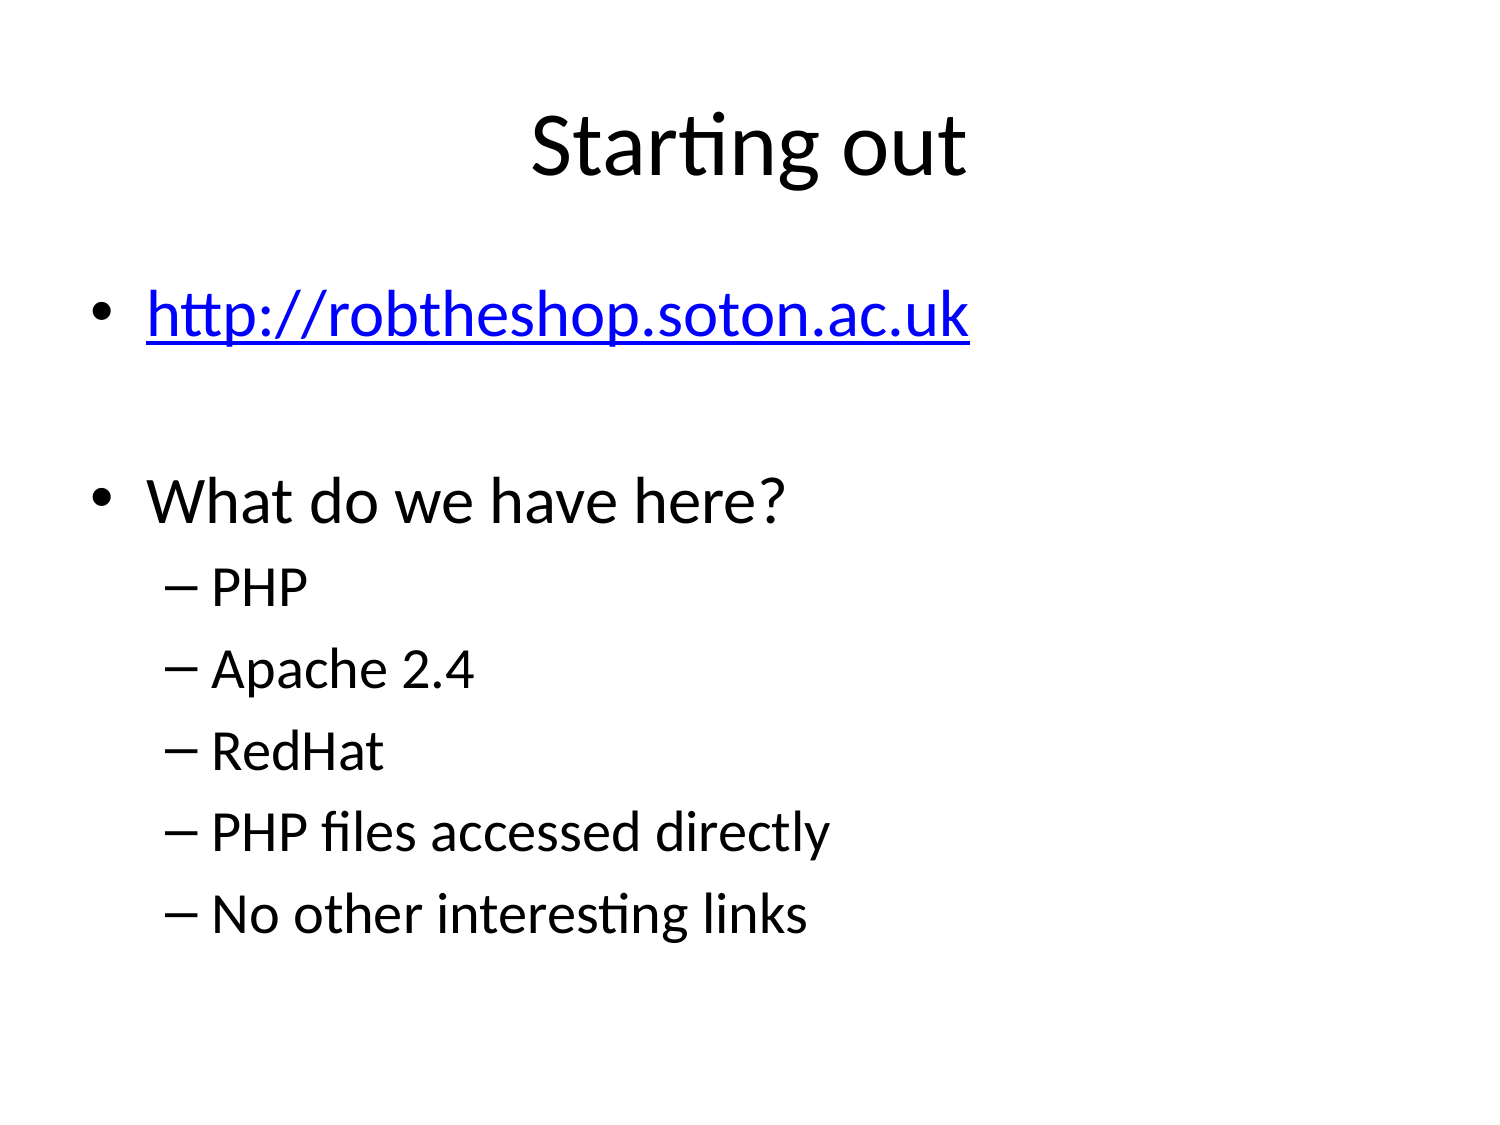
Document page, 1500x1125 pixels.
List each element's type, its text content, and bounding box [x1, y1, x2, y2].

title Starting out [75, 45, 1425, 233]
list http://robtheshop.soton.ac.uk What do we have here? PHP Apache 2.4 RedHat PHP files accessed directly No other interesting links [75, 262, 1425, 1005]
